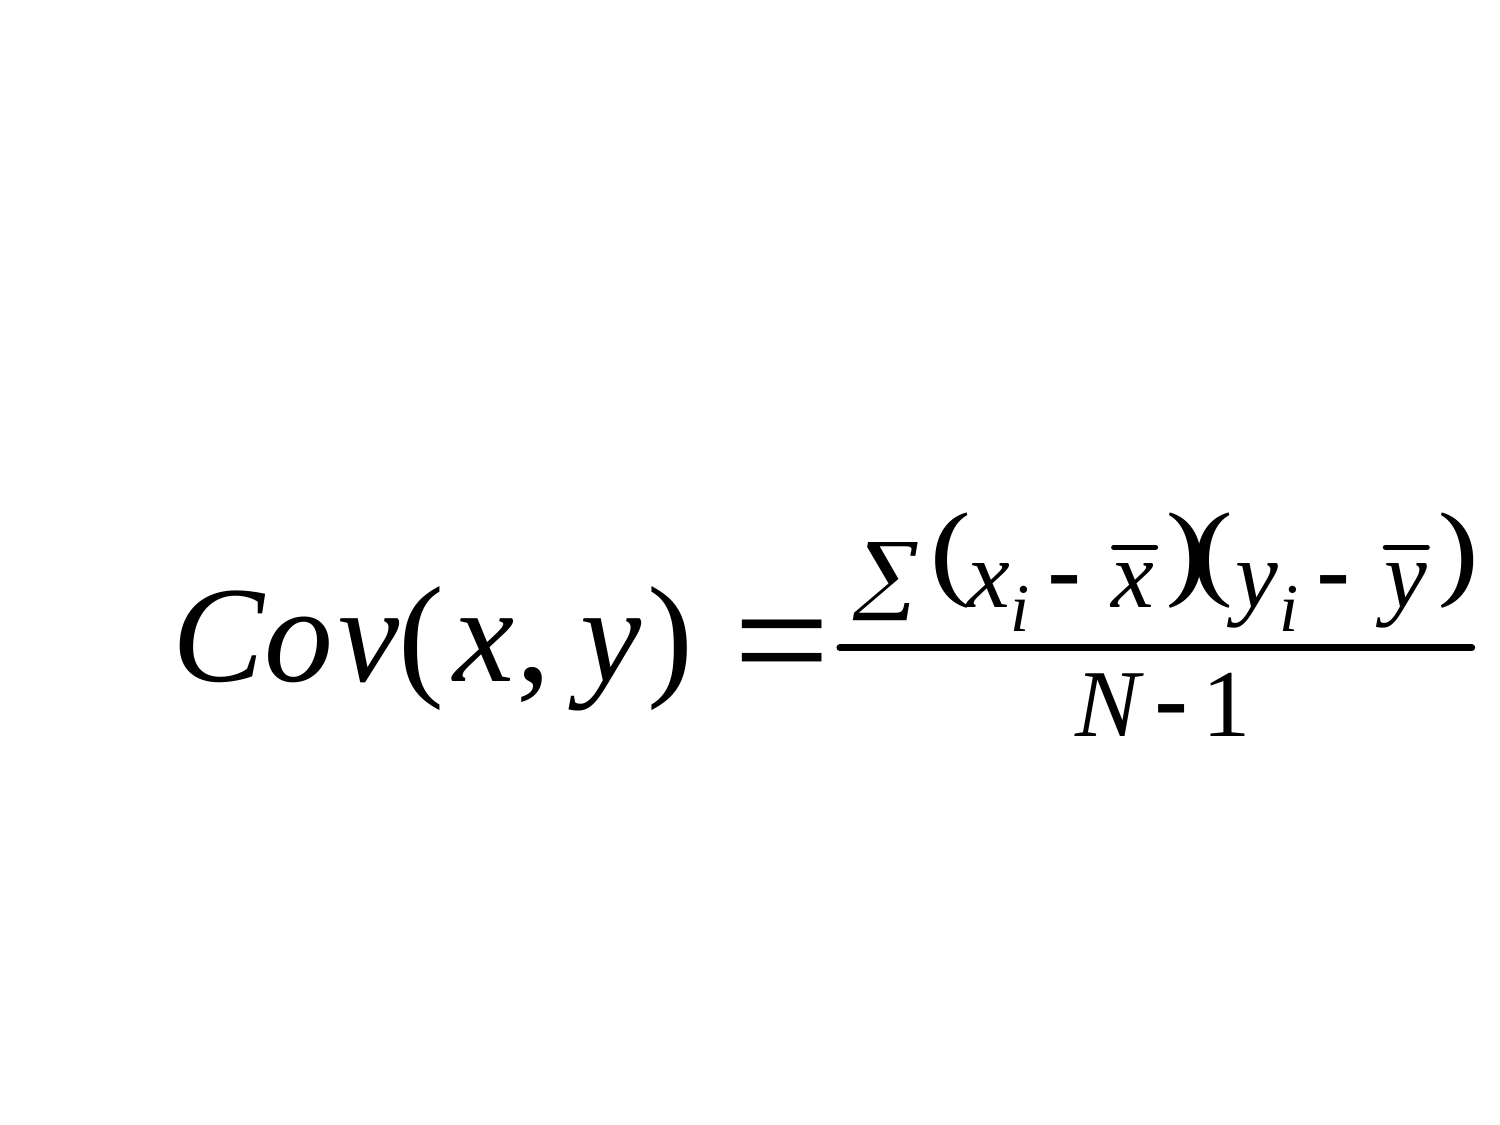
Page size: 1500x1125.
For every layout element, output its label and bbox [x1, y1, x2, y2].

text_box [150, 503, 1500, 778]
